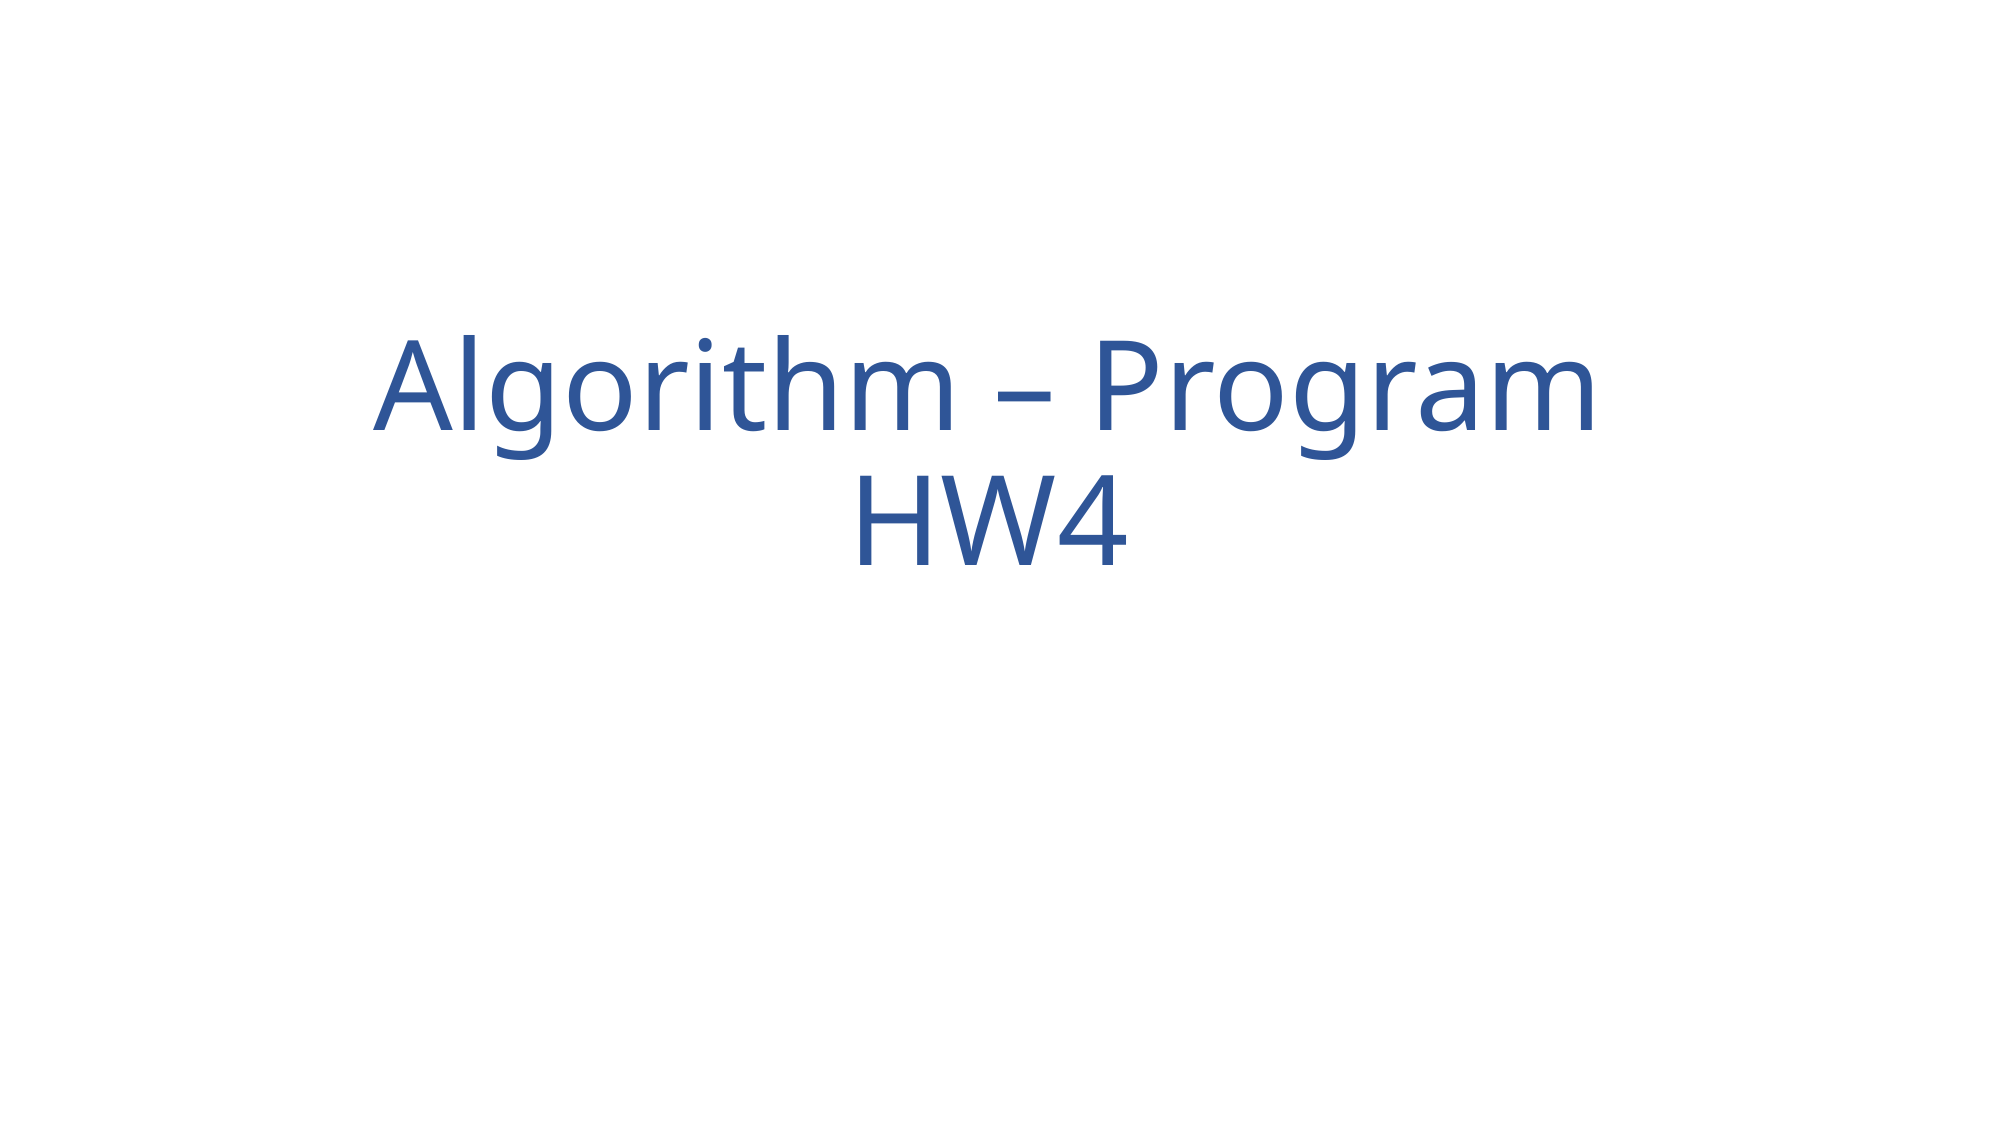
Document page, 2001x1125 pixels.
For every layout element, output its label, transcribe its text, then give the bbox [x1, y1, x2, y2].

title Algorithm – Program HW4 [238, 208, 1739, 601]
